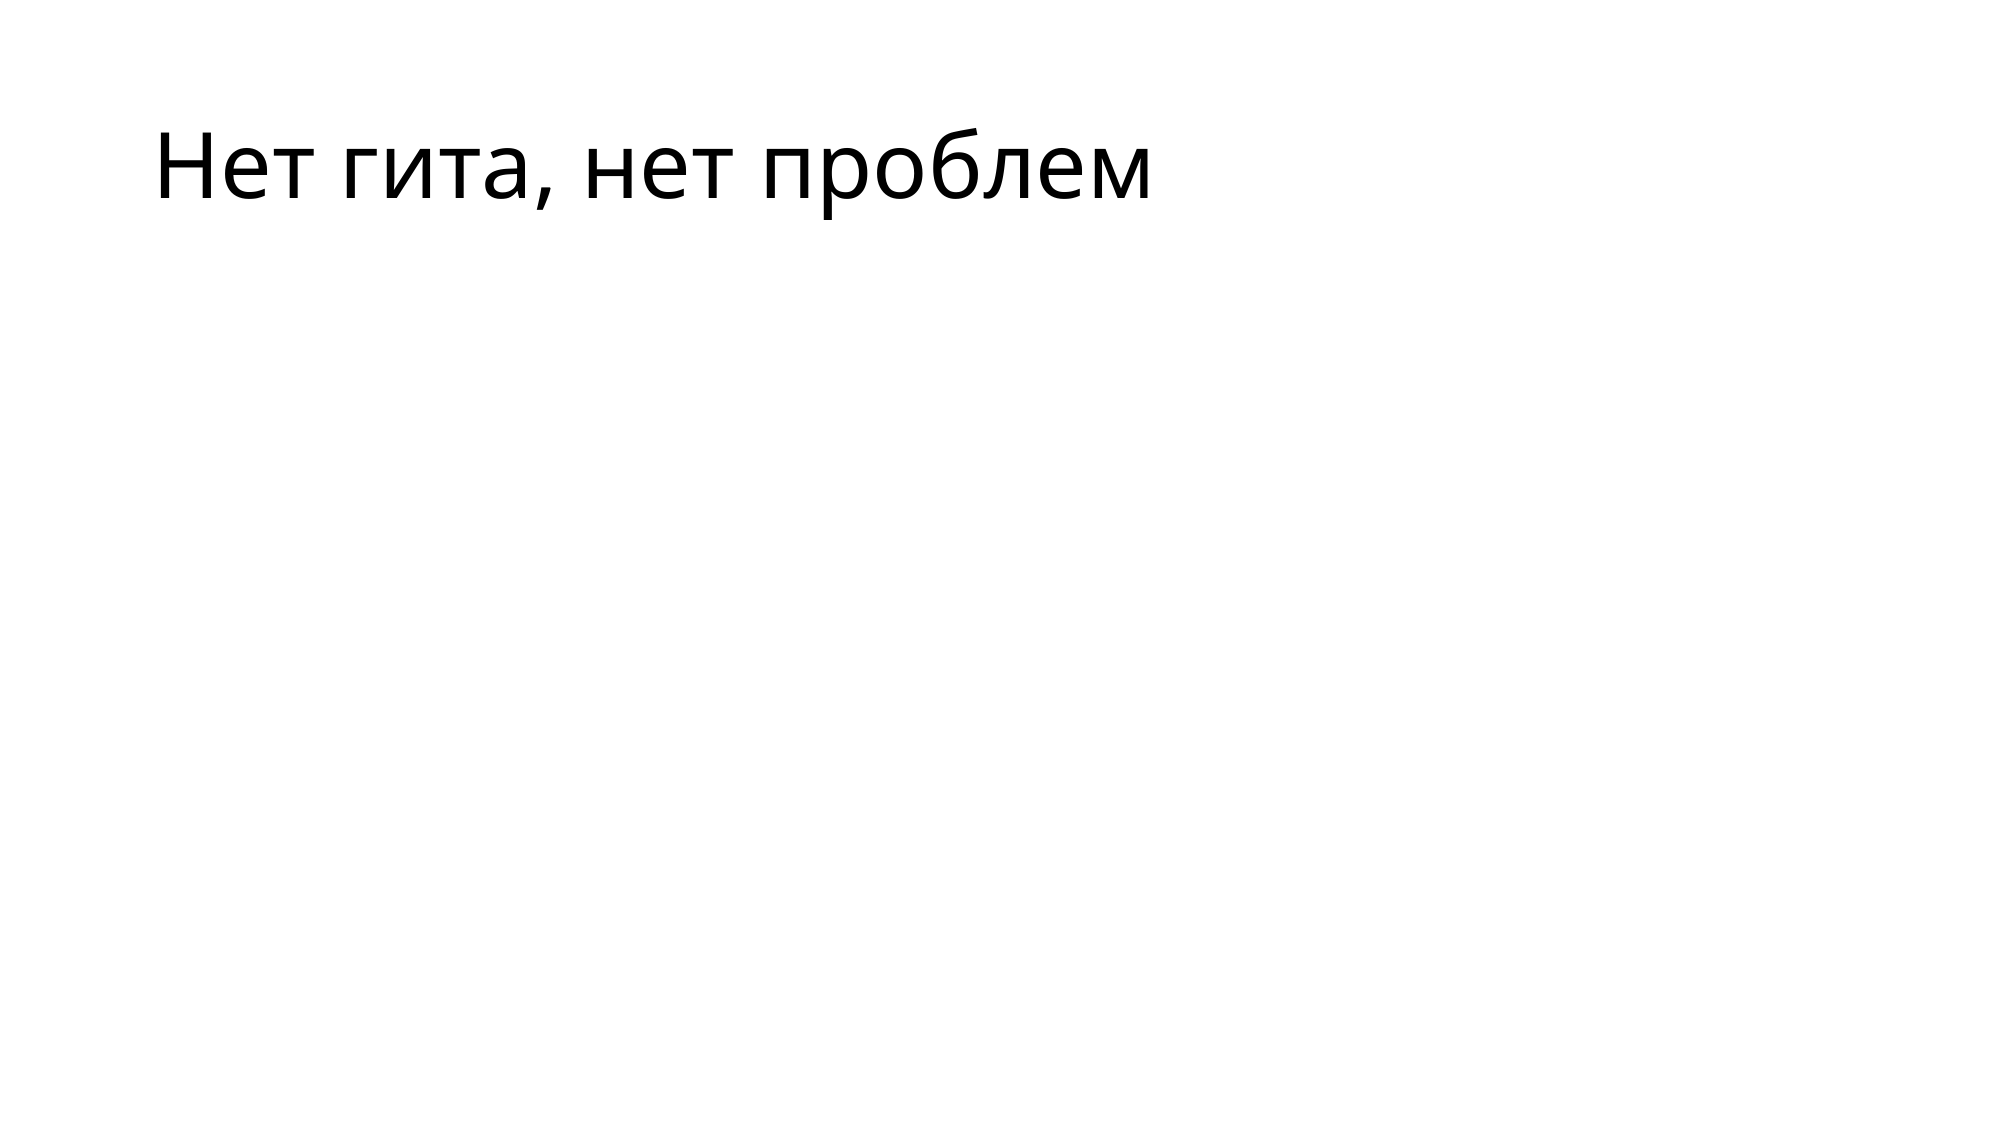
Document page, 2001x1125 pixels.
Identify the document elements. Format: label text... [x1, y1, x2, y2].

title Нет гита, нет проблем [137, 59, 1863, 278]
